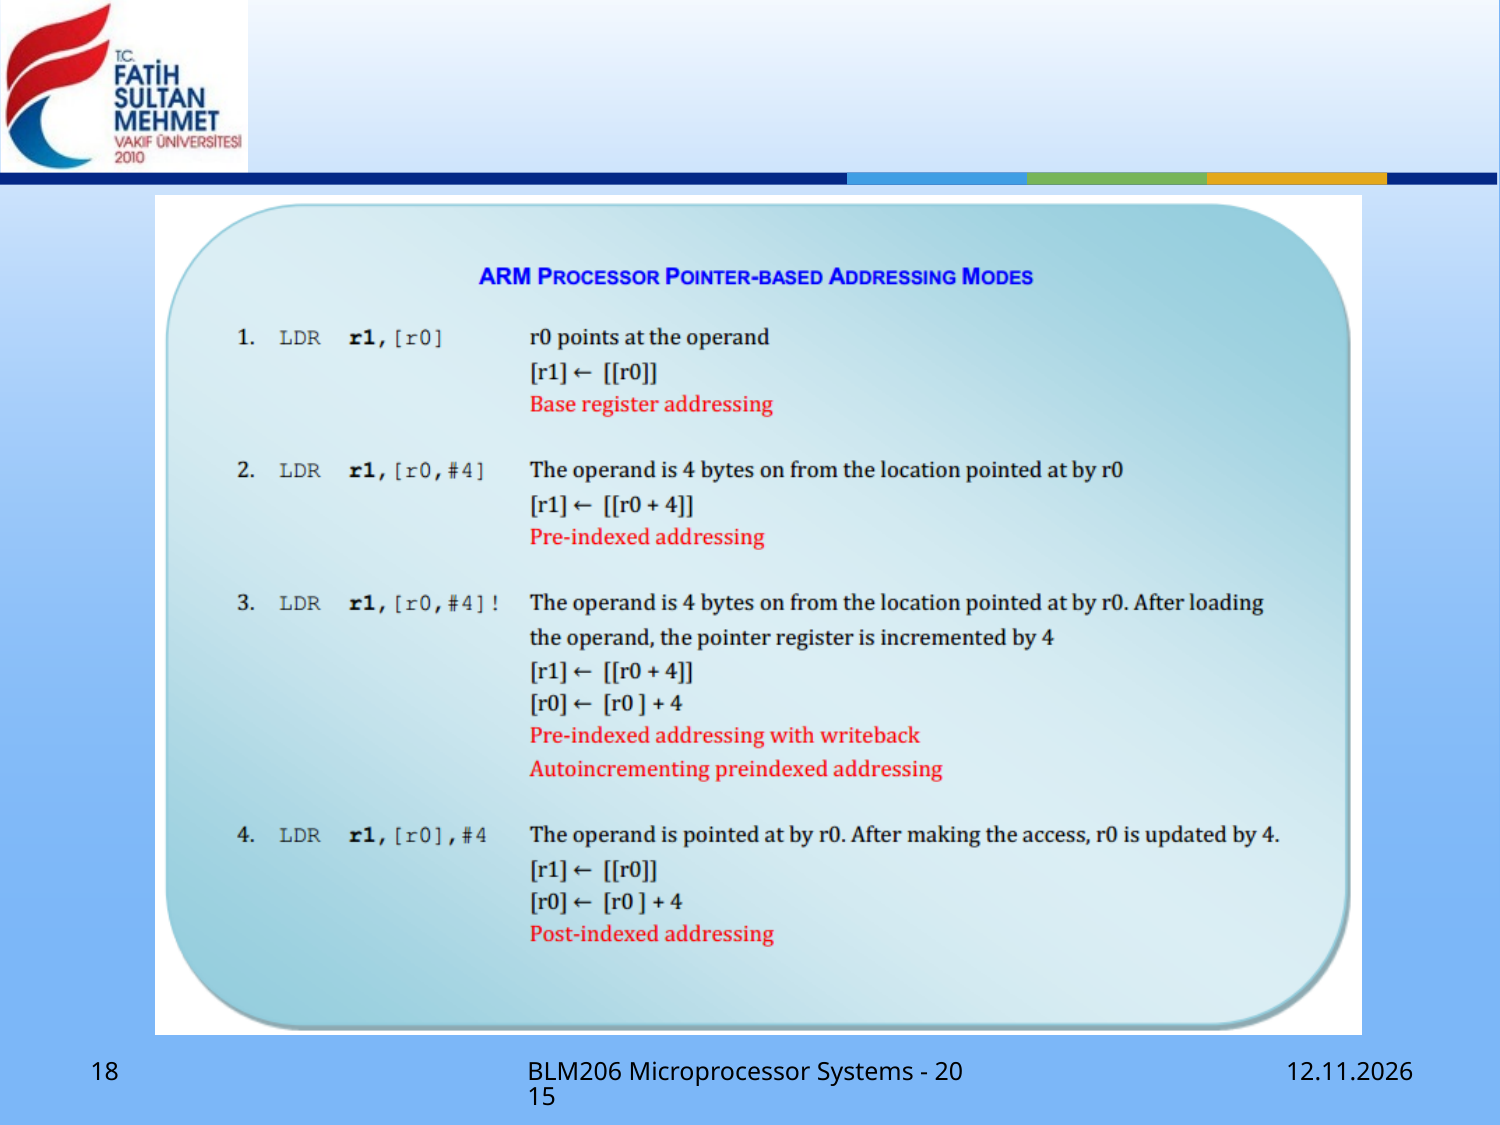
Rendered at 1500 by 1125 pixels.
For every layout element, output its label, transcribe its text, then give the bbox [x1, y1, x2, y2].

footer BLM206 Microprocessor Systems - 2015 [512, 1042, 988, 1103]
picture [1, 0, 248, 172]
slide_number 18 [75, 1042, 426, 1103]
picture [154, 195, 1363, 1036]
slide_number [1078, 1042, 1429, 1103]
